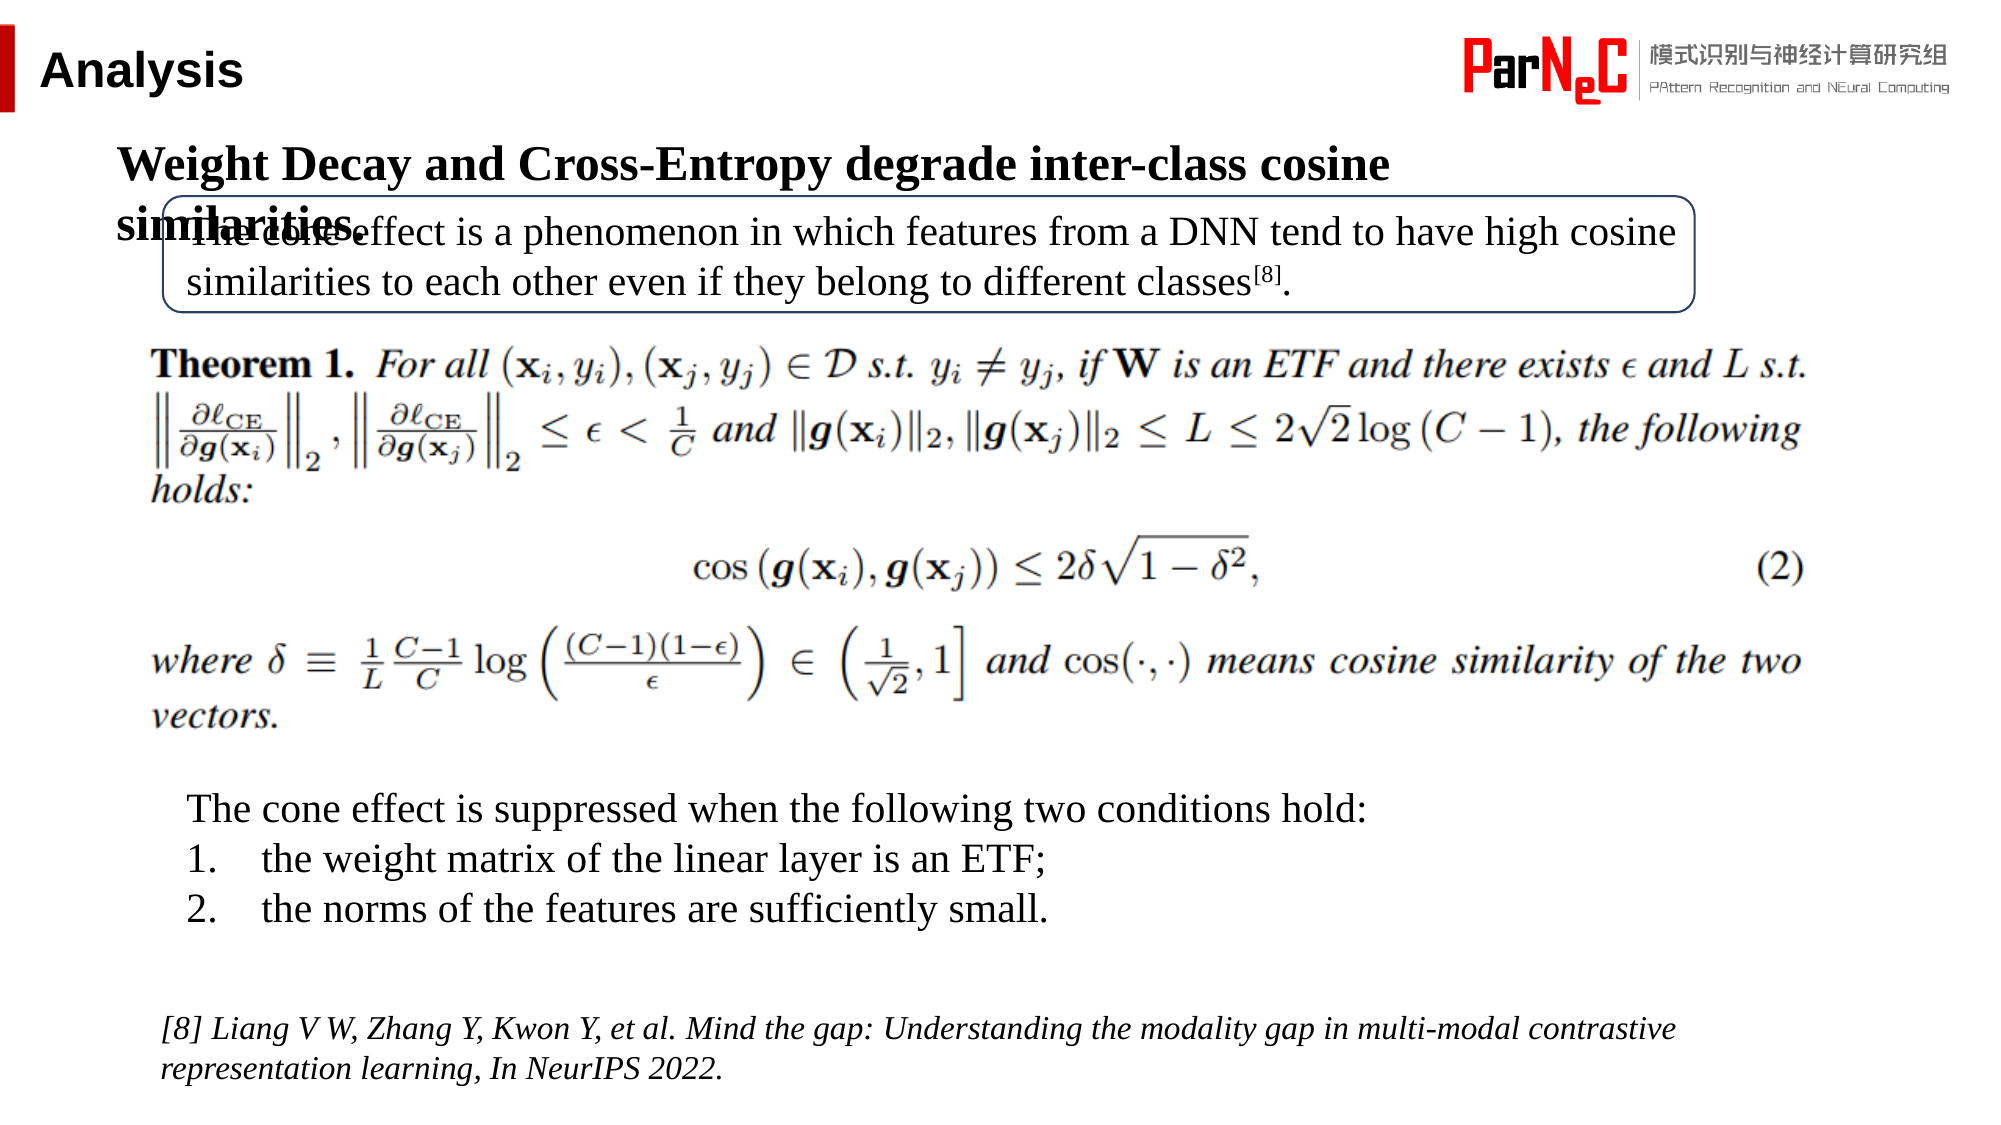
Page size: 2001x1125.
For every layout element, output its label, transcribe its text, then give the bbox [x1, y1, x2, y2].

picture [1454, 31, 1954, 109]
text_box Weight Decay and Cross-Entropy degrade inter-class cosine similarities. [101, 123, 1659, 258]
text_box [8] Liang V W, Zhang Y, Kwon Y, et al. Mind the gap: Understanding the modality gap in multi-modal contrastive representation learning, In NeurIPS 2022. [145, 999, 1855, 1094]
text_box The cone effect is suppressed when the following two conditions hold: the weight matrix of the linear layer is an ETF; the norms of the features are sufficiently small. [171, 773, 1787, 939]
text_box The cone effect is a phenomenon in which features from a DNN tend to have high cosine similarities to each other even if they belong to different classes[8]. [1684, 196, 1812, 311]
text_box [161, 195, 1696, 314]
text_box Analysis [24, 29, 505, 105]
picture [136, 332, 1829, 753]
text_box [0, 25, 16, 113]
